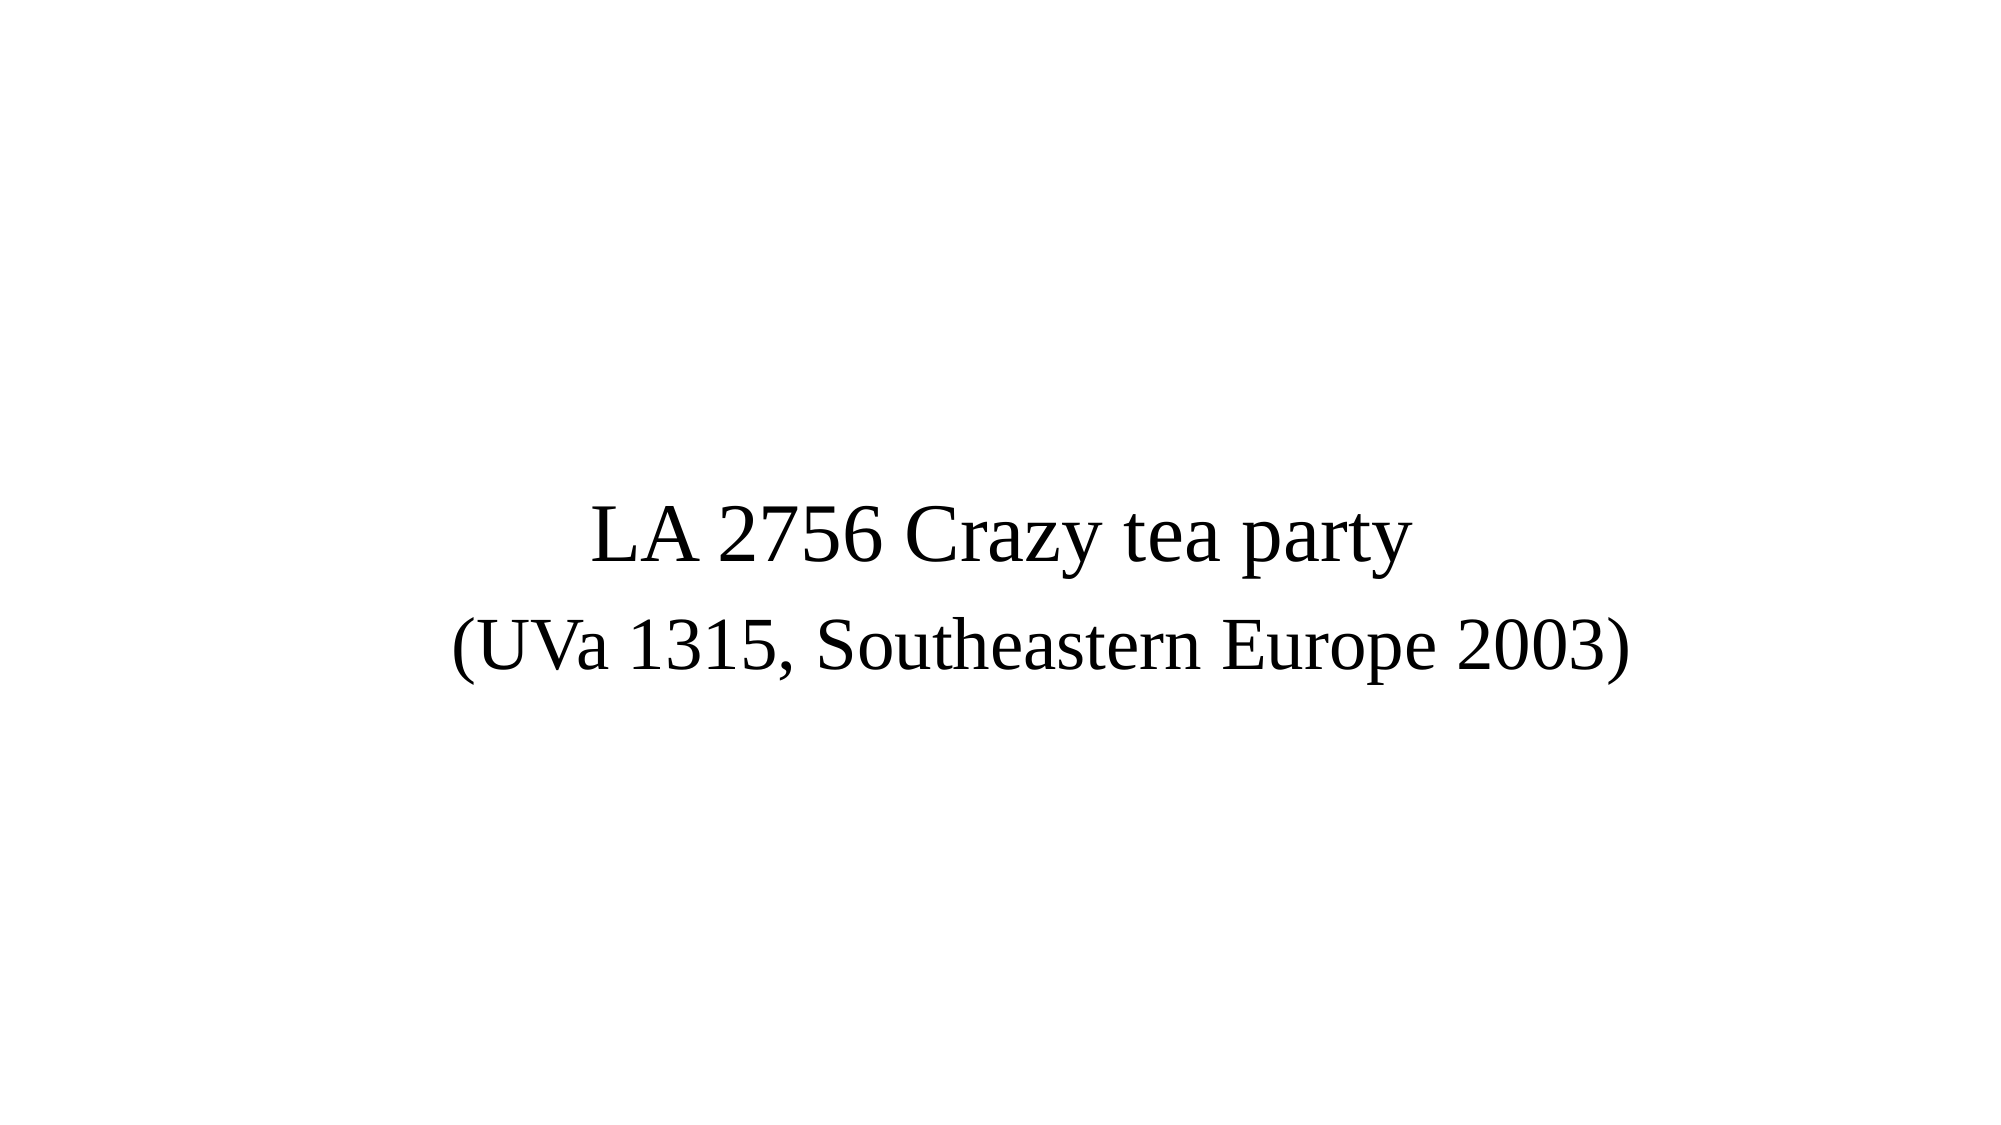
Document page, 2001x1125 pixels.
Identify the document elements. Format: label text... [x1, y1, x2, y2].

text_box (UVa 1315, Southeastern Europe 2003) [436, 586, 1682, 692]
title LA 2756 Crazy tea party [226, 195, 1799, 587]
